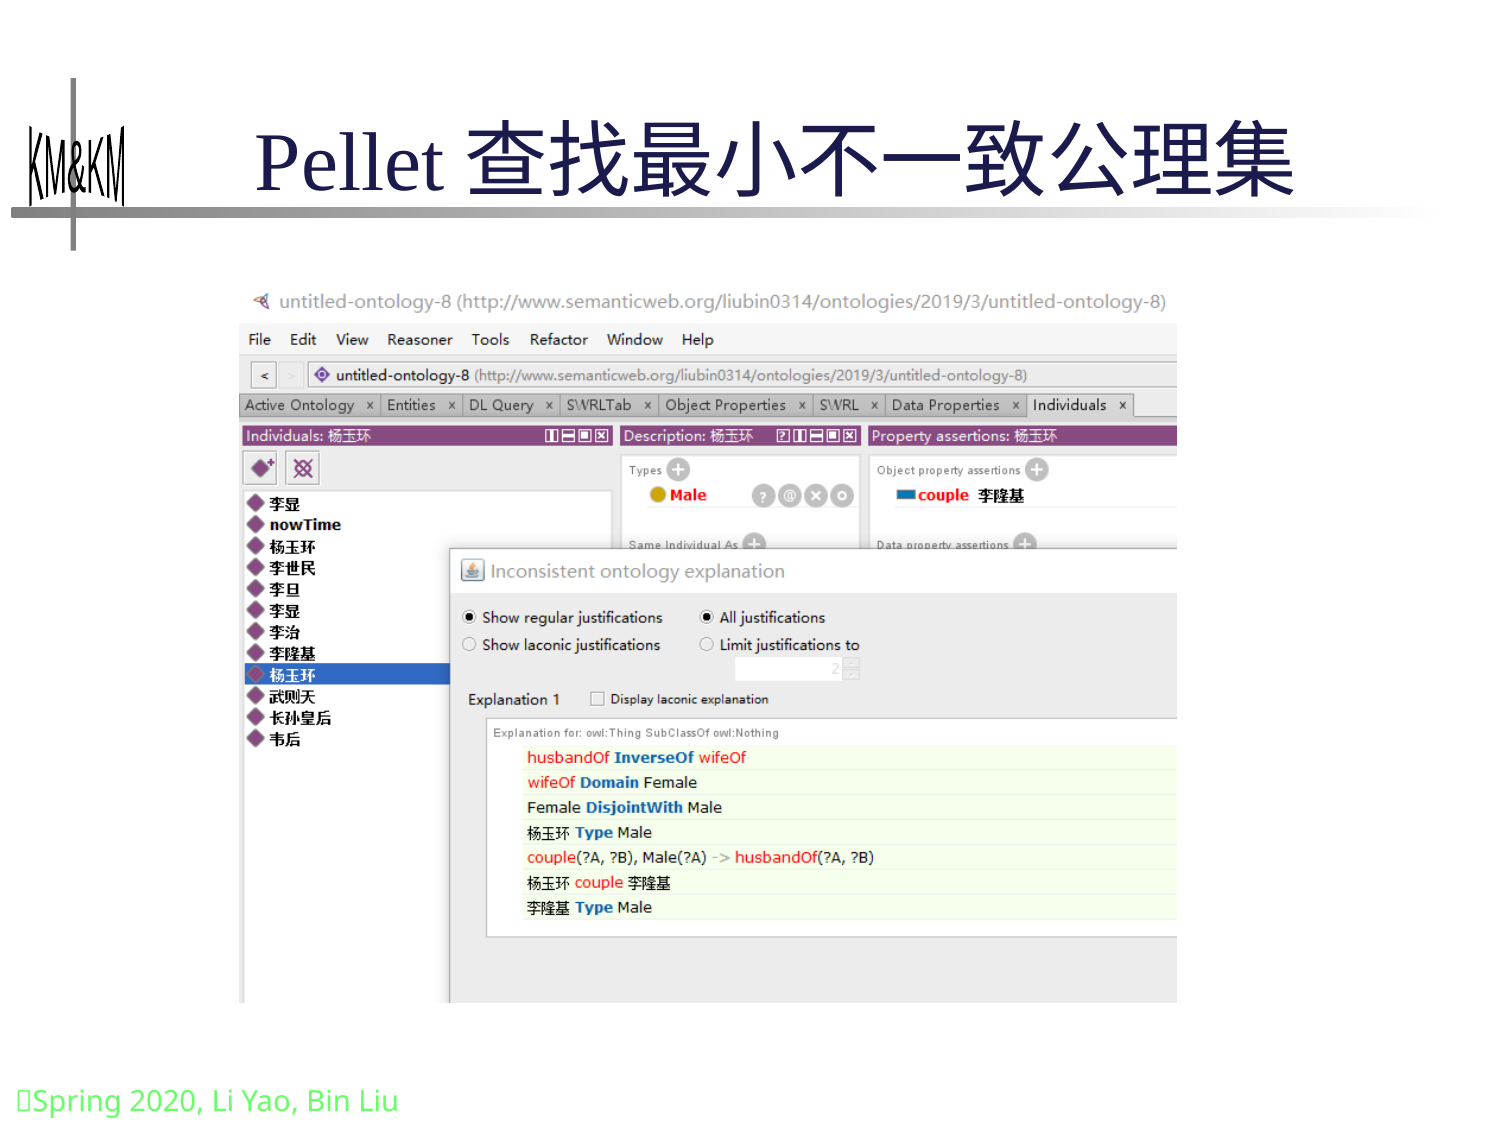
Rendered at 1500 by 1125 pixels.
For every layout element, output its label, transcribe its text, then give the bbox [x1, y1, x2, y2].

picture [239, 289, 1178, 1004]
title Pellet查找最小不一致公理集 [239, 112, 1500, 203]
